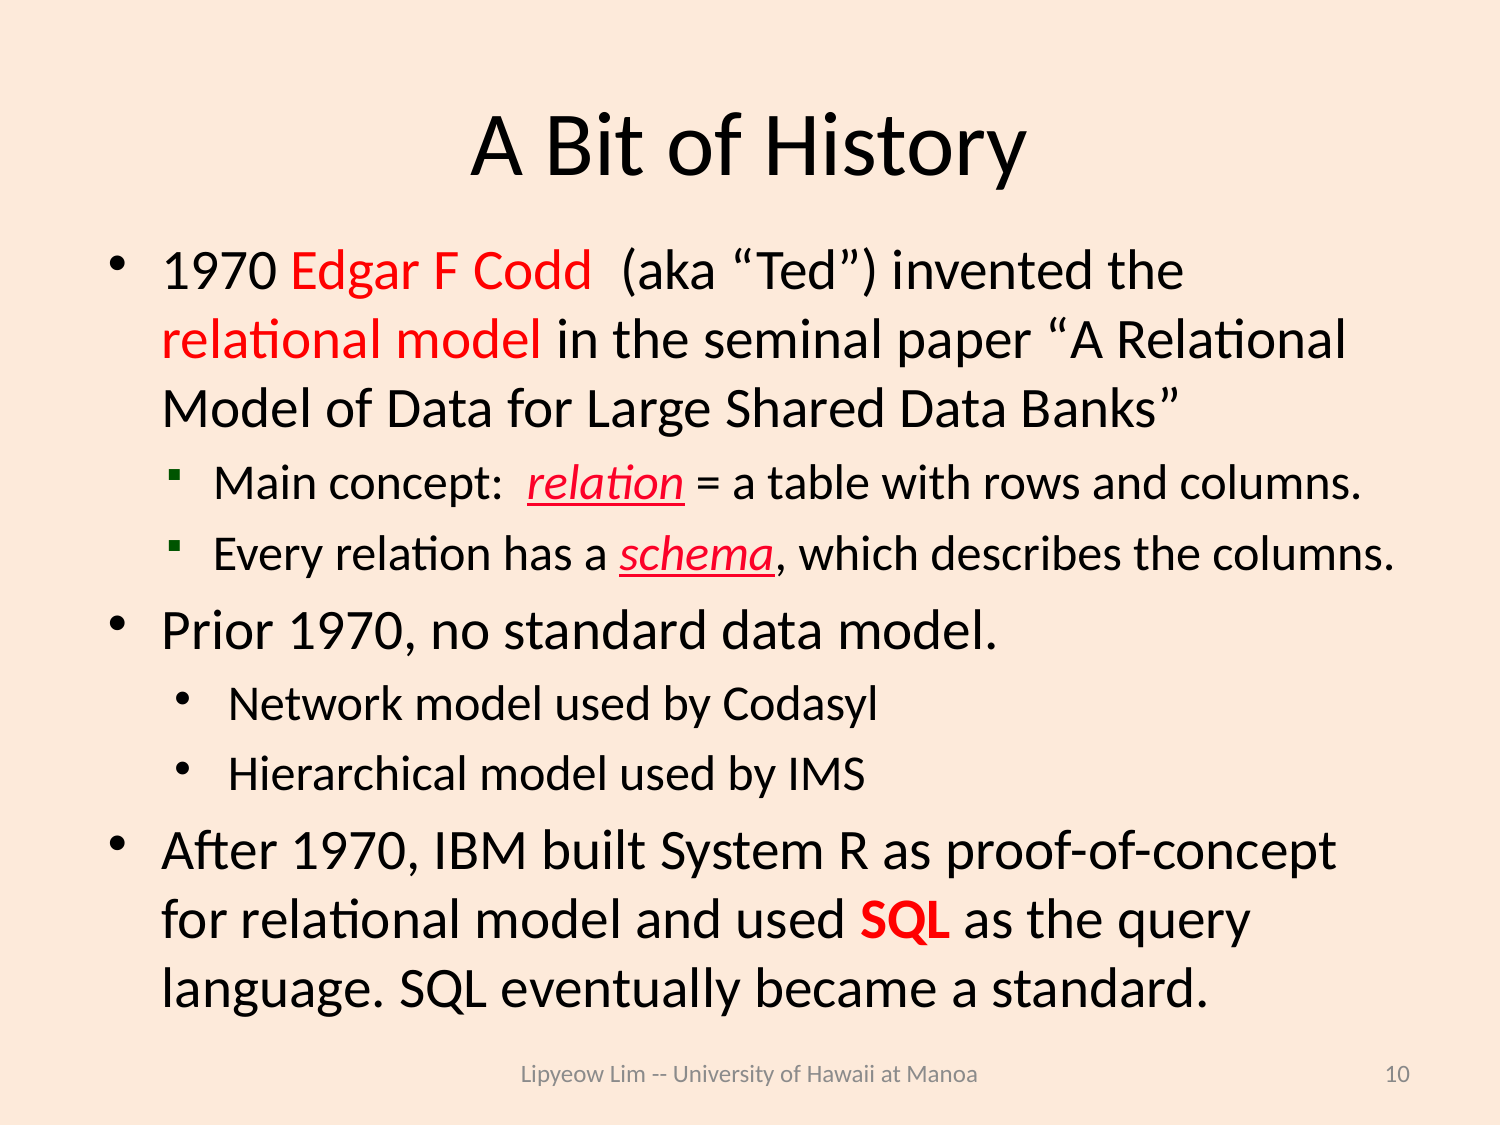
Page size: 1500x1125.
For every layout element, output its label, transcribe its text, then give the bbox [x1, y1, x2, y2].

list 1970 Edgar F Codd (aka “Ted”) invented the relational model in the seminal paper “A Relational Model of Data for Large Shared Data Banks” Main concept: relation = a table with rows and columns. Every relation has a schema, which describes the columns. Prior 1970, no standard data model. Network model used by Codasyl Hierarchical model used by IMS After 1970, IBM built System R as proof-of-concept for relational model and used SQL as the query language. SQL eventually became a standard. [74, 224, 1426, 1038]
title A Bit of History [74, 44, 1426, 224]
footer Lipyeow Lim -- University of Hawaii at Manoa [450, 1042, 1050, 1103]
slide_number 10 [1074, 1042, 1425, 1103]
